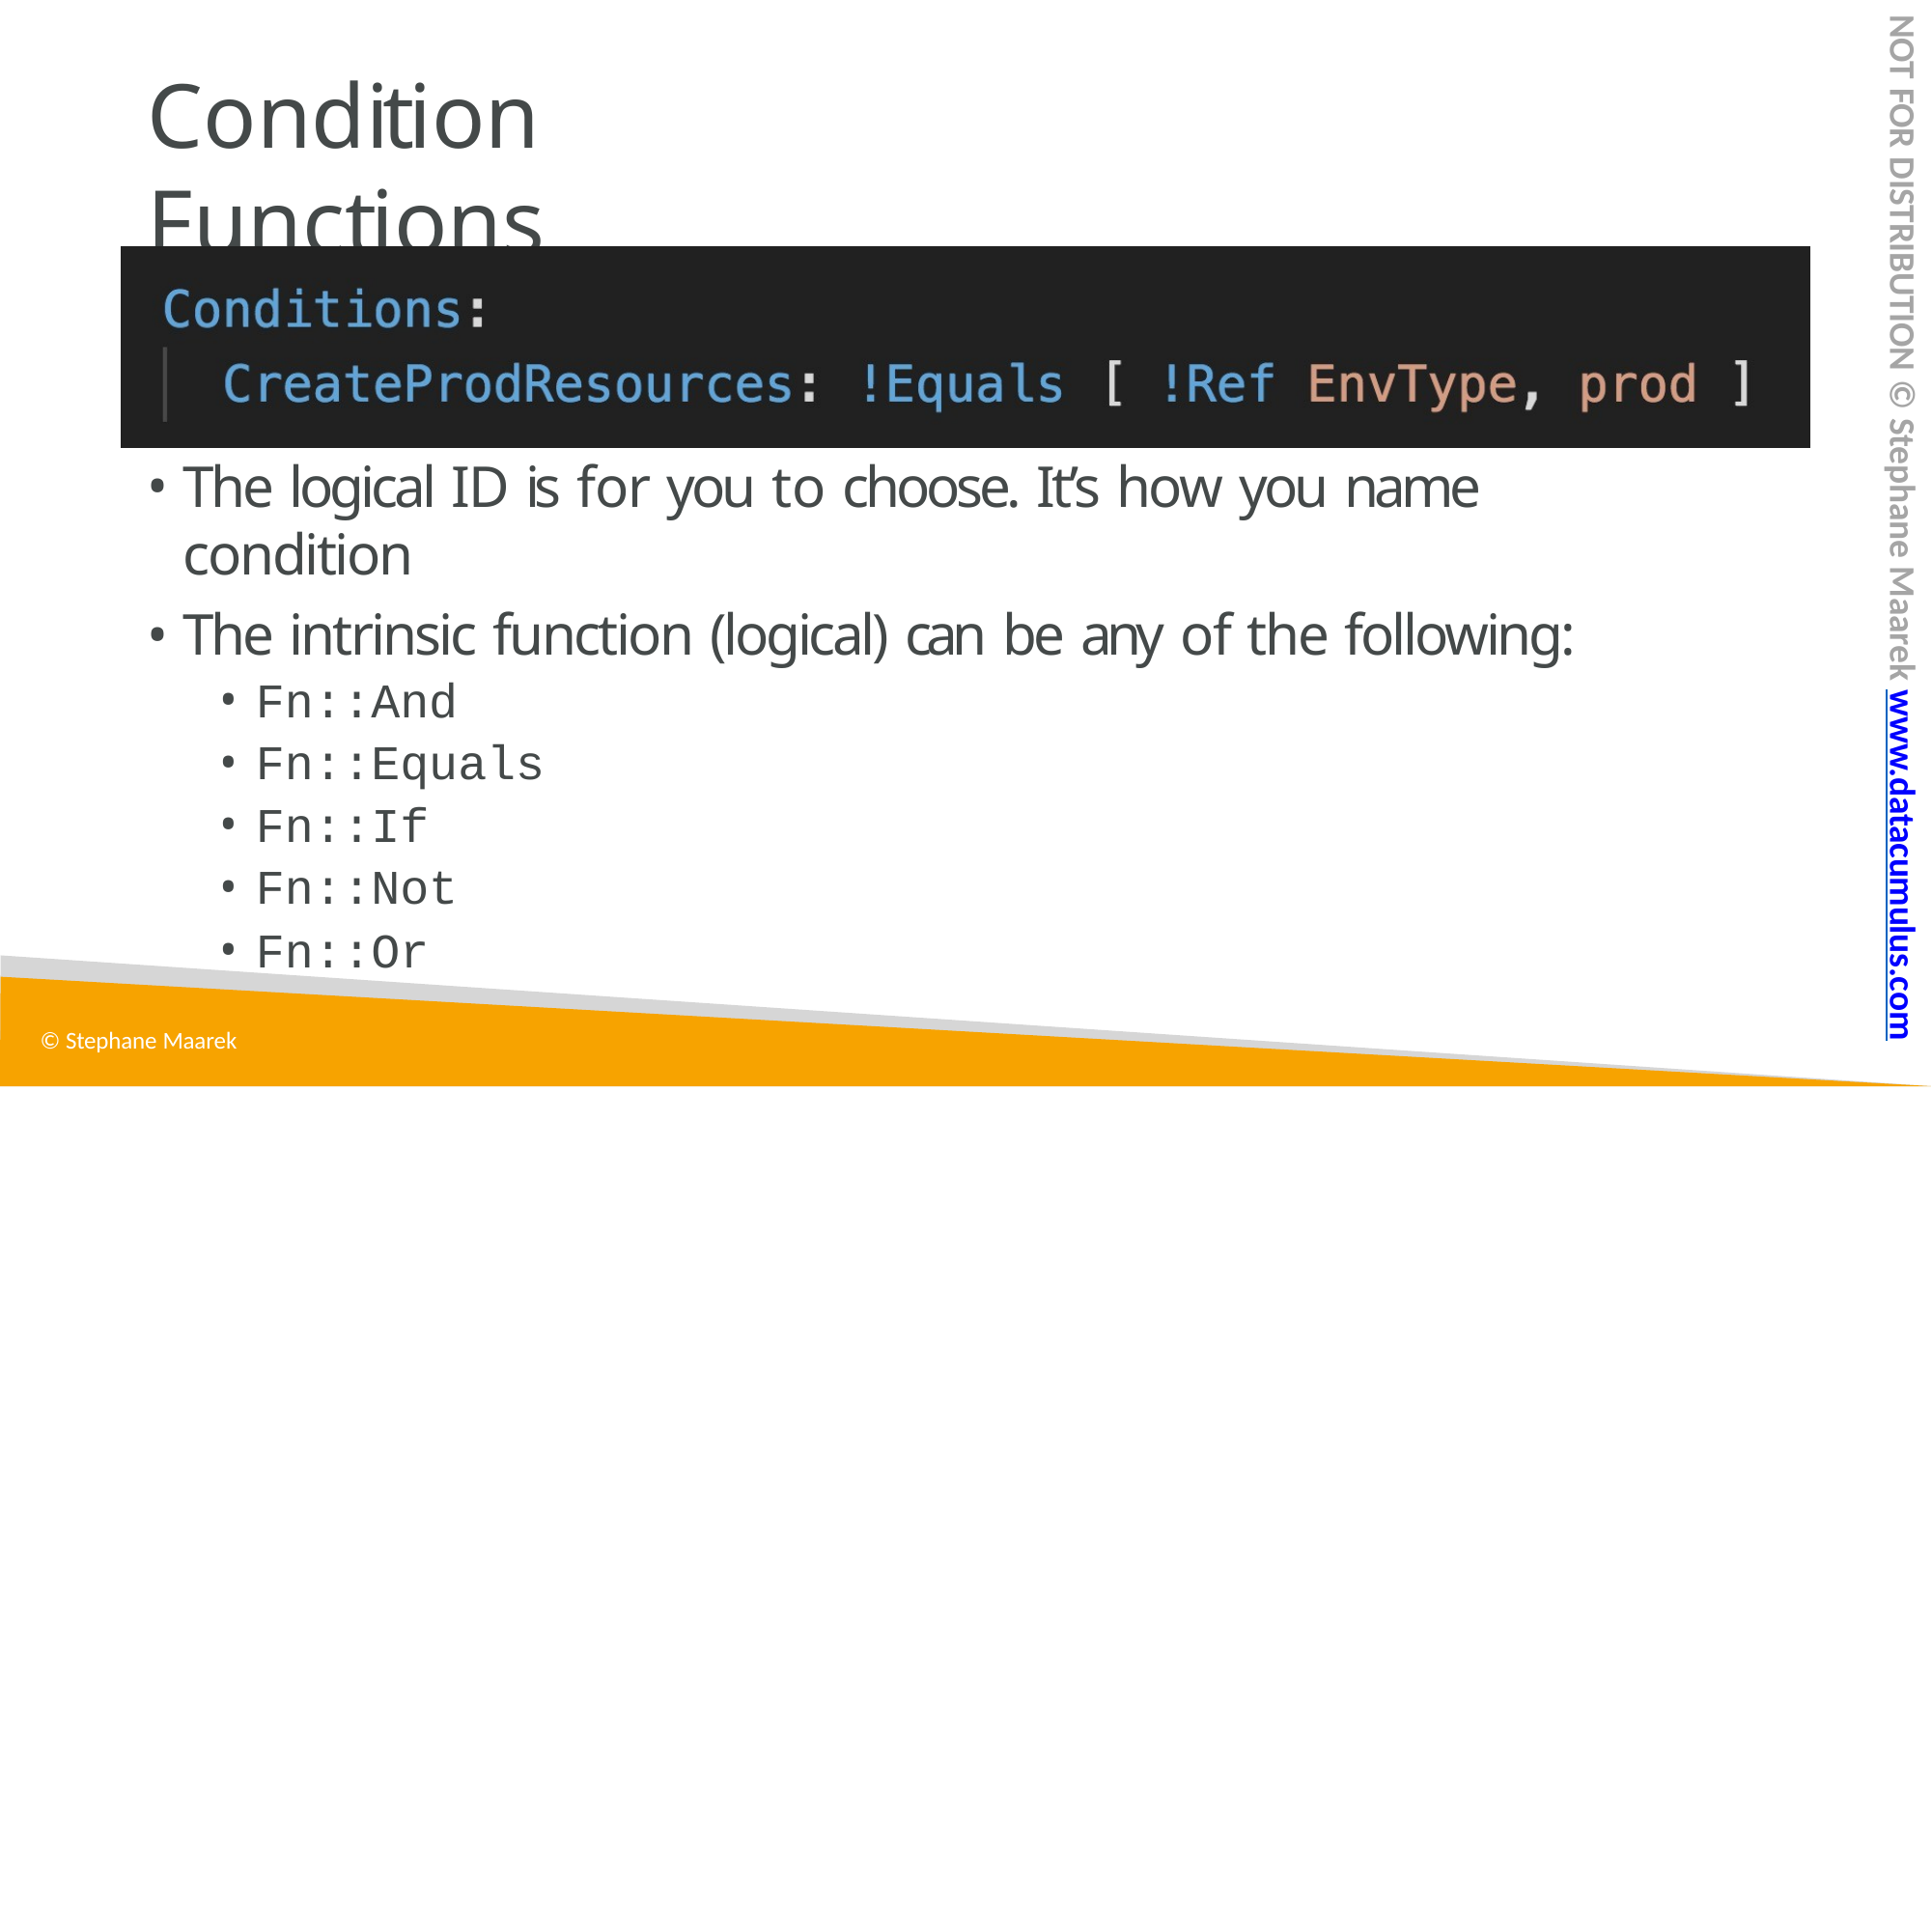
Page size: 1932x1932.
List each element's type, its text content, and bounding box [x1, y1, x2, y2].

text_box The logical ID is for you to choose. It’s how you name condition The intrinsic function (logical) can be any of the following: Fn::And Fn::Equals Fn::If Fn::Not Fn::Or [145, 459, 1596, 977]
text_box © Stephane Maarek [38, 1024, 241, 1054]
title Condition Functions [145, 58, 851, 243]
text_box NOT FOR DISTRIBUTION © Stephane Maarek www.datacumulus.com [1877, 12, 1926, 1051]
picture [120, 246, 1811, 449]
